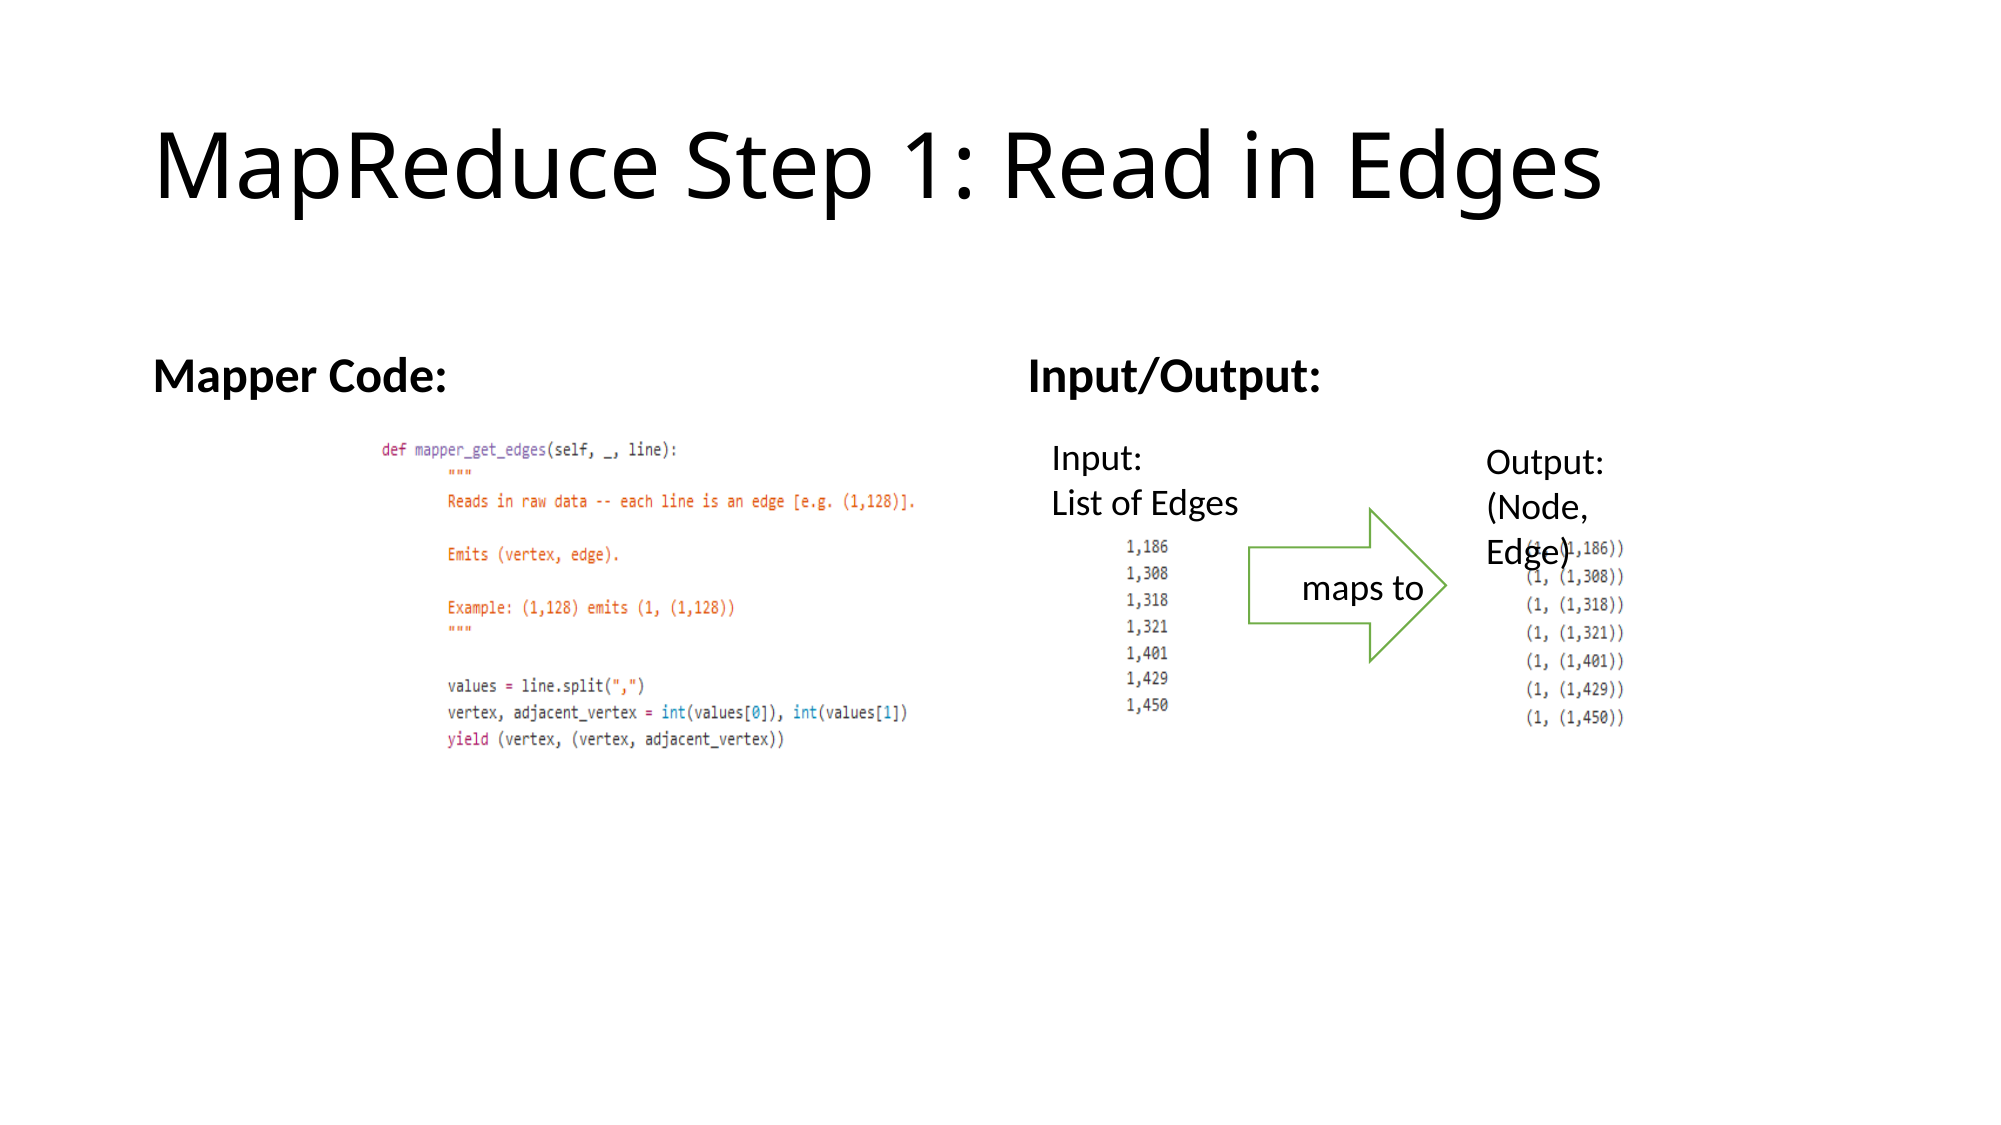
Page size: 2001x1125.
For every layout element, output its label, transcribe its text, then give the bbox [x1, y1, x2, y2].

text_box Input: List of Edges [1036, 425, 1259, 531]
text_box Output: (Node, Edge) [1471, 429, 1694, 580]
picture [1123, 534, 1173, 719]
text_box [1248, 506, 1418, 664]
picture [1522, 534, 1627, 733]
list Mapper Code: [137, 275, 984, 411]
title MapReduce Step 1: Read in Edges [137, 59, 1863, 278]
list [375, 437, 921, 764]
list Input/Output: [1012, 275, 1863, 411]
text_box maps to [1286, 555, 1449, 615]
